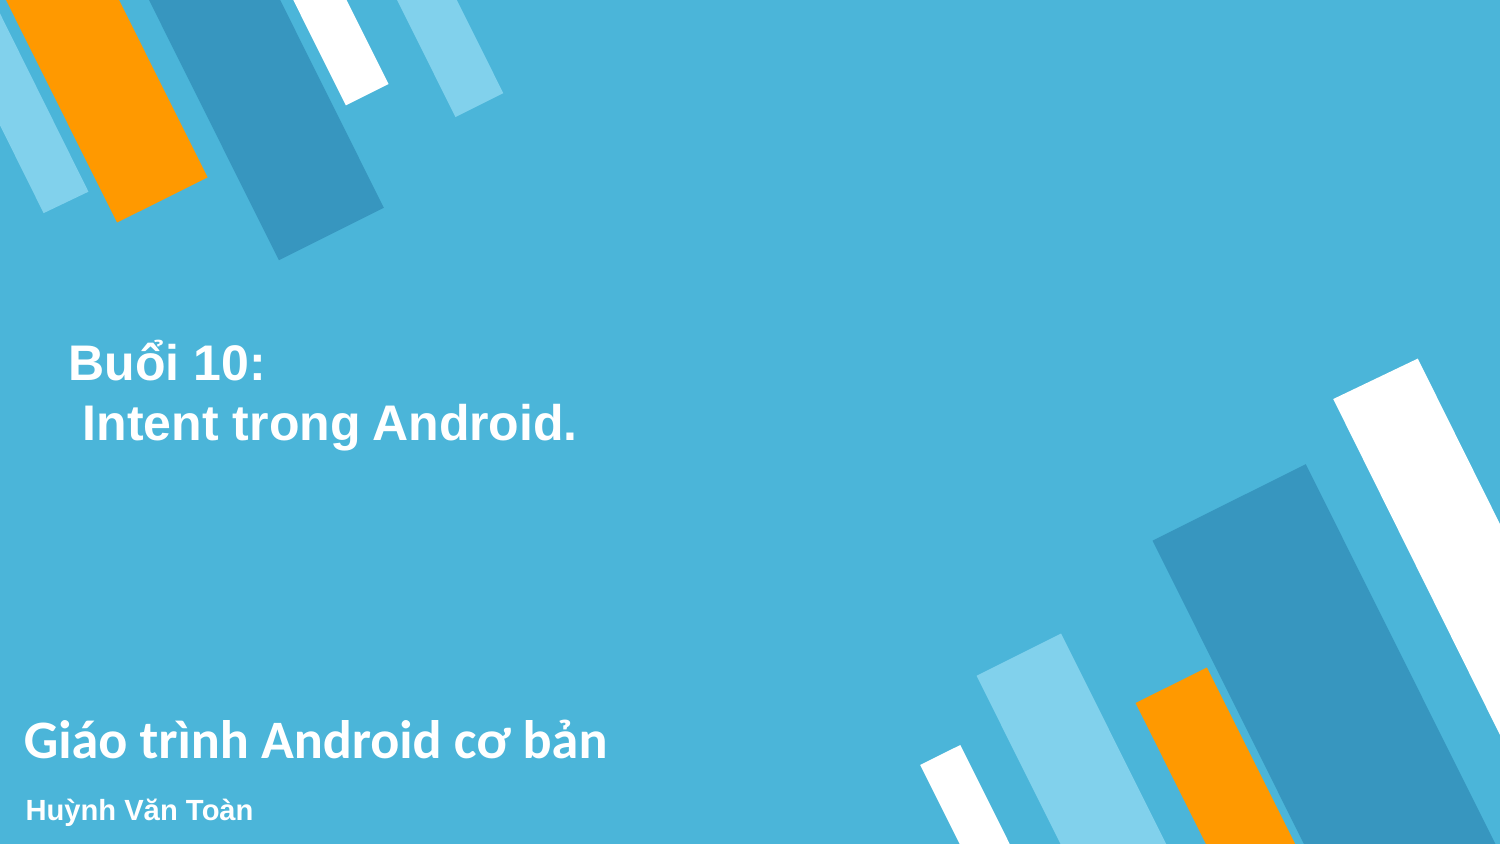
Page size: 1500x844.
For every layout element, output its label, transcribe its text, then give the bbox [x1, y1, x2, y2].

text_box Buổi 10: Intent trong Android. [53, 323, 1058, 459]
text_box Huỳnh Văn Toàn [10, 784, 269, 844]
title Giáo trình Android cơ bản [8, 687, 925, 785]
